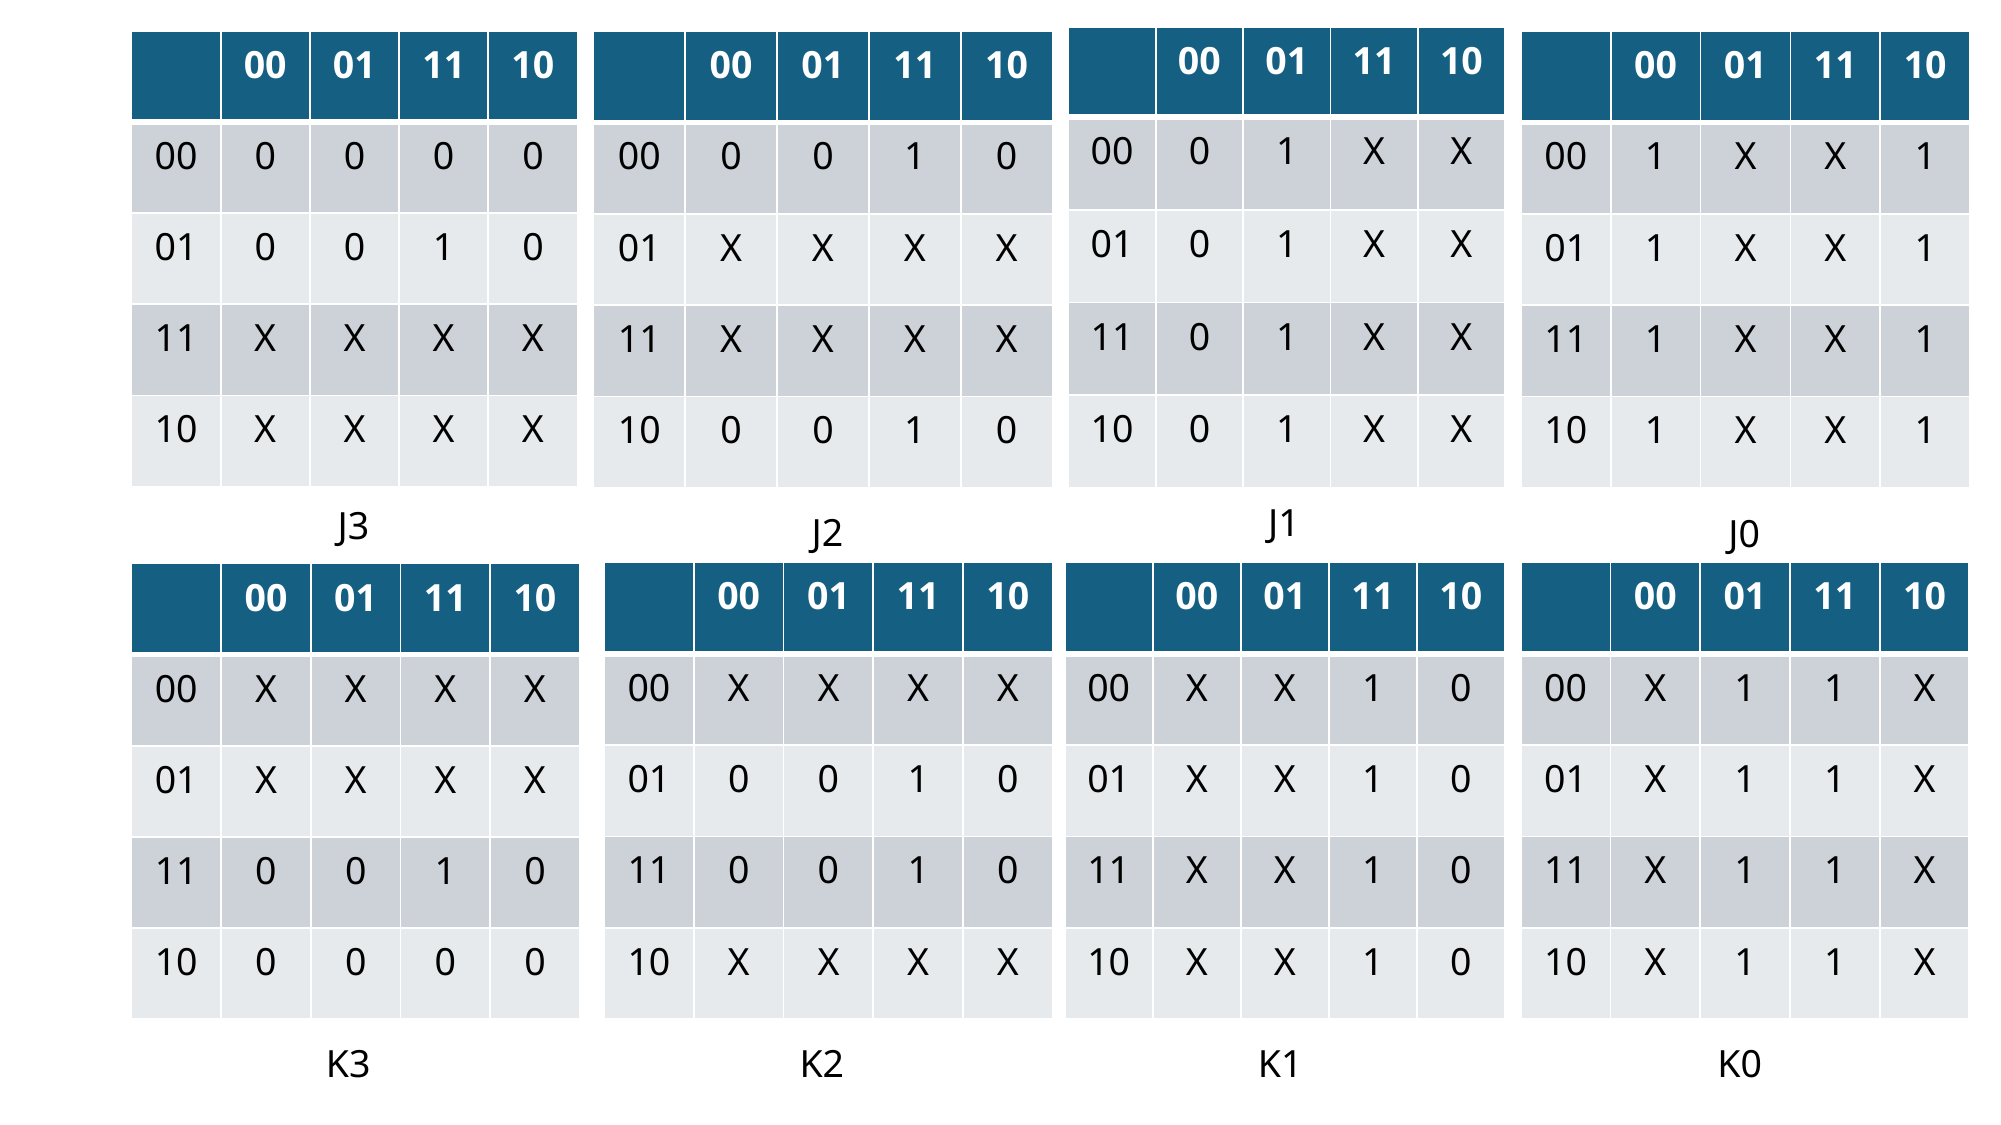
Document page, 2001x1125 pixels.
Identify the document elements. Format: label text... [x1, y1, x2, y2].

table_cell X [1791, 397, 1879, 487]
text_box J1 [1253, 491, 1317, 552]
table_cell X [222, 747, 310, 836]
table_header [1522, 32, 1610, 120]
table_cell X [1611, 837, 1699, 927]
table_cell 1 [1701, 837, 1789, 927]
table_cell 00 [594, 125, 684, 213]
table_cell 0 [784, 837, 872, 927]
table_cell 1 [1881, 397, 1969, 487]
table_header 11 [1791, 563, 1879, 651]
table_header 11 [1330, 563, 1416, 651]
table_cell 0 [222, 125, 309, 212]
table_cell 01 [1522, 215, 1610, 304]
table_cell 1 [1244, 303, 1330, 394]
table_cell 10 [605, 929, 693, 1018]
table_cell 1 [1881, 125, 1969, 213]
table_cell X [686, 306, 776, 396]
table_cell 0 [695, 837, 783, 927]
table_cell X [1881, 657, 1968, 744]
table_cell X [695, 657, 783, 744]
table_header 00 [1157, 28, 1242, 114]
table_header 11 [870, 32, 960, 120]
table_header 10 [491, 564, 579, 652]
table_cell X [1419, 396, 1504, 487]
table_cell 1 [870, 397, 960, 487]
table_cell 0 [1157, 120, 1242, 209]
table_cell 11 [132, 838, 220, 927]
table_cell X [222, 396, 309, 486]
table_header 11 [1331, 28, 1417, 114]
text_box J0 [1713, 502, 1777, 563]
table_header 00 [1612, 32, 1700, 120]
table_header 00 [686, 32, 776, 120]
table_cell X [784, 929, 872, 1018]
table_header 00 [695, 563, 783, 651]
table_cell X [1881, 837, 1968, 927]
table_cell X [491, 657, 579, 745]
table_cell X [1242, 837, 1328, 927]
table_cell 1 [1791, 746, 1879, 836]
table_cell 0 [964, 837, 1052, 927]
table_cell X [962, 215, 1052, 304]
table_cell 1 [870, 125, 960, 213]
table_cell X [1331, 303, 1417, 394]
table_cell 11 [605, 837, 693, 927]
text_box K1 [1243, 1033, 1359, 1093]
table_cell 0 [686, 397, 776, 487]
table_cell 1 [1791, 929, 1879, 1018]
table_cell 11 [1522, 837, 1610, 927]
table_cell X [964, 657, 1052, 744]
table_cell X [778, 215, 868, 304]
table_header [1069, 28, 1155, 114]
table_cell X [1791, 306, 1879, 396]
table_cell X [1881, 746, 1968, 836]
table_cell 00 [132, 657, 220, 745]
table_cell X [1242, 746, 1328, 836]
table_cell 0 [489, 214, 577, 303]
table_cell 0 [222, 214, 309, 303]
table_cell 11 [132, 305, 220, 395]
table_cell X [1331, 396, 1417, 487]
table_cell 01 [1066, 746, 1152, 836]
table_cell X [778, 306, 868, 396]
table_header 01 [1701, 32, 1790, 120]
table_header [1066, 563, 1152, 651]
table_header 11 [1791, 32, 1879, 120]
table_cell 0 [962, 125, 1052, 213]
table_cell 1 [1791, 837, 1879, 927]
table_header 01 [1244, 28, 1330, 114]
table_cell X [491, 747, 579, 836]
table_cell 0 [1418, 837, 1504, 927]
table_header 11 [874, 563, 962, 651]
table_cell 0 [1157, 396, 1242, 487]
table_cell X [1419, 120, 1504, 209]
table_cell X [1154, 657, 1240, 744]
table_cell 0 [778, 397, 868, 487]
table_cell 1 [1881, 306, 1969, 396]
table_cell X [400, 305, 487, 395]
table_cell X [1331, 120, 1417, 209]
table_cell 0 [400, 125, 487, 212]
table_cell 1 [1330, 837, 1416, 927]
table_cell 0 [491, 838, 579, 927]
table_cell 1 [874, 746, 962, 836]
table_cell X [222, 657, 310, 745]
table_header 01 [1701, 563, 1789, 651]
table_cell 1 [1612, 306, 1700, 396]
table_cell 00 [1522, 125, 1610, 213]
table_cell X [870, 215, 960, 304]
table_header 10 [962, 32, 1052, 120]
table_cell 00 [1069, 120, 1155, 209]
table_header 00 [1154, 563, 1240, 651]
table_cell X [400, 396, 487, 486]
table_cell X [1881, 929, 1968, 1018]
table_cell 1 [1791, 657, 1879, 744]
table_header 00 [1611, 563, 1699, 651]
table_header [594, 32, 684, 120]
table_cell 0 [401, 929, 489, 1018]
table_header 01 [312, 564, 400, 652]
table_cell X [1701, 125, 1790, 213]
table_cell 10 [1522, 929, 1610, 1018]
table_cell 00 [1066, 657, 1152, 744]
table_cell X [962, 306, 1052, 396]
table_cell X [311, 305, 398, 395]
table_header 11 [401, 564, 489, 652]
table_header 10 [964, 563, 1052, 651]
table_cell 1 [1330, 929, 1416, 1018]
table_header 01 [778, 32, 868, 120]
table_header 10 [489, 32, 577, 119]
table_cell 0 [784, 746, 872, 836]
table_cell X [964, 929, 1052, 1018]
table_cell 01 [605, 746, 693, 836]
table_cell 10 [132, 929, 220, 1018]
table_cell X [686, 215, 776, 304]
table_cell 10 [132, 396, 220, 486]
table_cell X [312, 747, 400, 836]
table_header [132, 564, 220, 652]
table_header [132, 32, 220, 119]
table_cell X [784, 657, 872, 744]
table_cell 0 [962, 397, 1052, 487]
table_cell 1 [874, 837, 962, 927]
table_cell 0 [311, 214, 398, 303]
table_cell 0 [312, 929, 400, 1018]
table_cell X [489, 396, 577, 486]
table_header 10 [1419, 28, 1504, 114]
table_header [1522, 563, 1610, 651]
table_cell 0 [686, 125, 776, 213]
table_cell X [401, 747, 489, 836]
table_cell 10 [1522, 397, 1610, 487]
table_cell 0 [1157, 211, 1242, 302]
table_cell X [1154, 929, 1240, 1018]
table_cell X [311, 396, 398, 486]
text_box K3 [310, 1033, 403, 1093]
table_header 10 [1418, 563, 1504, 651]
table_cell 0 [1418, 746, 1504, 836]
table_header 01 [311, 32, 398, 119]
table_header 10 [1881, 32, 1969, 120]
table_cell 1 [1330, 746, 1416, 836]
table_cell X [1419, 303, 1504, 394]
table_cell X [1701, 215, 1790, 304]
text_box K0 [1702, 1033, 1818, 1093]
table_cell X [1791, 215, 1879, 304]
table_cell X [401, 657, 489, 745]
table_cell 0 [489, 125, 577, 212]
table_cell 00 [605, 657, 693, 744]
table_header 11 [400, 32, 487, 119]
table_cell 1 [1244, 396, 1330, 487]
table_cell X [1154, 746, 1240, 836]
table_header 10 [1881, 563, 1968, 651]
table_header 01 [1242, 563, 1328, 651]
table_cell X [1611, 746, 1699, 836]
table_cell 1 [1612, 215, 1700, 304]
table_cell 01 [132, 214, 220, 303]
table_cell 01 [1069, 211, 1155, 302]
text_box J3 [322, 494, 387, 555]
table_cell 0 [222, 838, 310, 927]
text_box J2 [796, 501, 860, 562]
table_cell 01 [1522, 746, 1610, 836]
table_cell 0 [312, 838, 400, 927]
table_cell 1 [1701, 746, 1789, 836]
table_cell X [312, 657, 400, 745]
table_cell 01 [594, 215, 684, 304]
table_cell 11 [1066, 837, 1152, 927]
table_cell X [222, 305, 309, 395]
table_cell 11 [594, 306, 684, 396]
table_cell 0 [1157, 303, 1242, 394]
table_cell 11 [1069, 303, 1155, 394]
table_cell 1 [1330, 657, 1416, 744]
table_cell X [1611, 929, 1699, 1018]
table_header 00 [222, 32, 309, 119]
table_cell X [1331, 211, 1417, 302]
table_cell X [874, 657, 962, 744]
table_cell 0 [311, 125, 398, 212]
table_cell 11 [1522, 306, 1610, 396]
table_header 01 [784, 563, 872, 651]
table_cell 1 [400, 214, 487, 303]
table_header [605, 563, 693, 651]
table_cell 0 [964, 746, 1052, 836]
table_cell 0 [1418, 929, 1504, 1018]
table_cell X [1701, 306, 1790, 396]
table_cell X [1701, 397, 1790, 487]
table_cell 1 [401, 838, 489, 927]
table_cell 10 [1069, 396, 1155, 487]
table_cell 1 [1701, 929, 1789, 1018]
table_cell 1 [1612, 397, 1700, 487]
table_cell X [1154, 837, 1240, 927]
table_cell X [1242, 929, 1328, 1018]
table_cell 10 [594, 397, 684, 487]
table_cell 1 [1612, 125, 1700, 213]
table_cell X [870, 306, 960, 396]
table_cell X [1791, 125, 1879, 213]
table_cell 01 [132, 747, 220, 836]
table_cell X [1611, 657, 1699, 744]
table_cell 1 [1244, 120, 1330, 209]
table_cell X [874, 929, 962, 1018]
table_cell 0 [1418, 657, 1504, 744]
table_cell 10 [1066, 929, 1152, 1018]
table_cell 0 [491, 929, 579, 1018]
table_header 00 [222, 564, 310, 652]
table_cell 0 [778, 125, 868, 213]
table_cell 1 [1701, 657, 1789, 744]
table_cell X [695, 929, 783, 1018]
table_cell 1 [1244, 211, 1330, 302]
table_cell 0 [222, 929, 310, 1018]
table_cell 1 [1881, 215, 1969, 304]
table_cell X [489, 305, 577, 395]
table_cell X [1419, 211, 1504, 302]
table_cell X [1242, 657, 1328, 744]
table_cell 00 [132, 125, 220, 212]
table_cell 0 [695, 746, 783, 836]
table_cell 00 [1522, 657, 1610, 744]
text_box K2 [784, 1033, 877, 1093]
